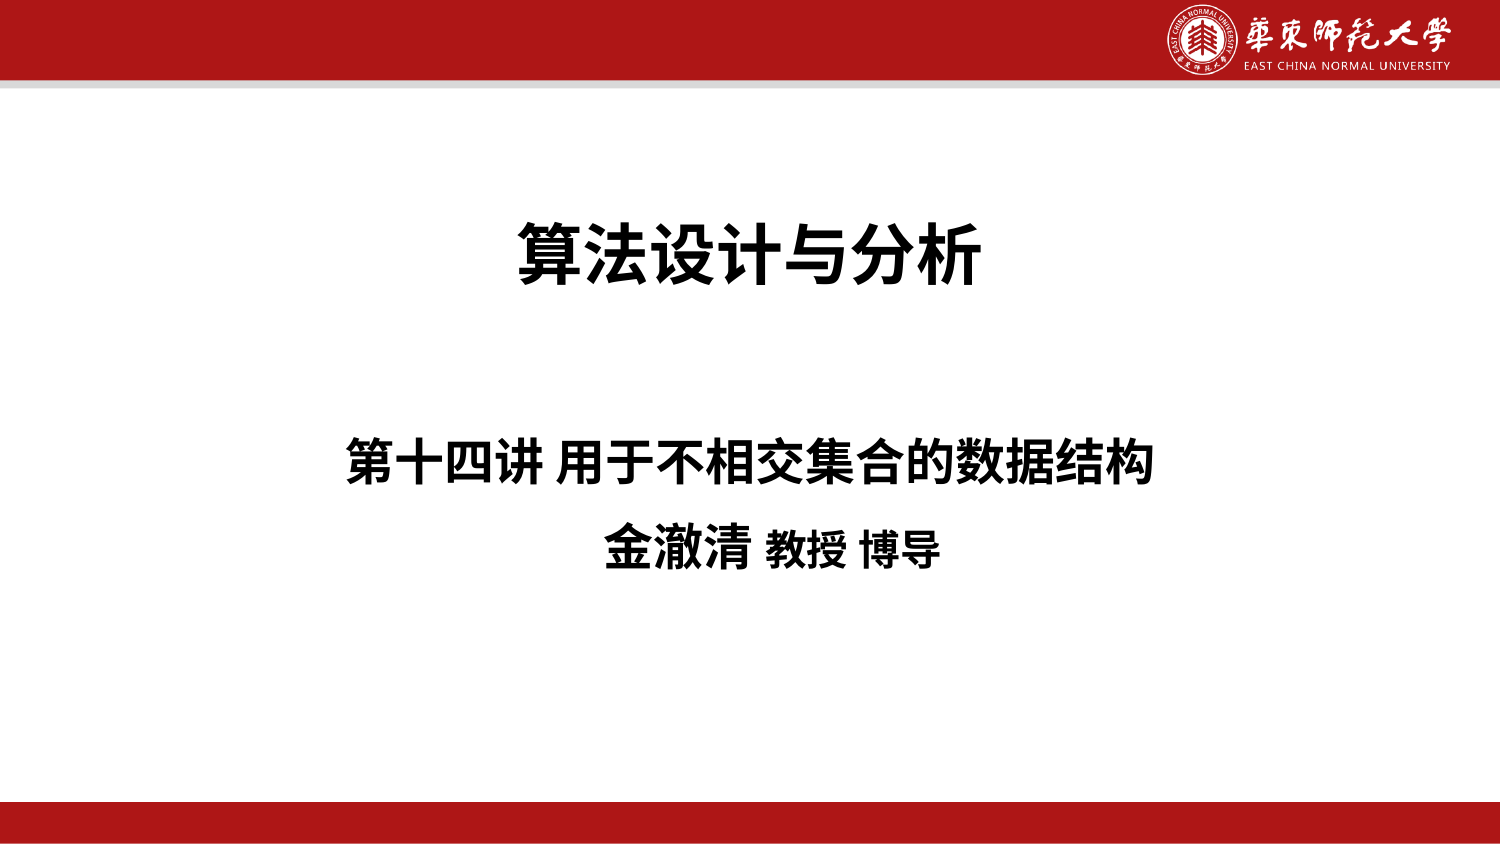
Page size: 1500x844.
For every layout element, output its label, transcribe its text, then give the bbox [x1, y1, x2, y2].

text_box 算法设计与分析 [29, 142, 1470, 324]
picture [1113, 0, 1500, 165]
text_box 第十四讲 用于不相交集合的数据结构 金澈清 教授 博导 [166, 407, 1334, 624]
